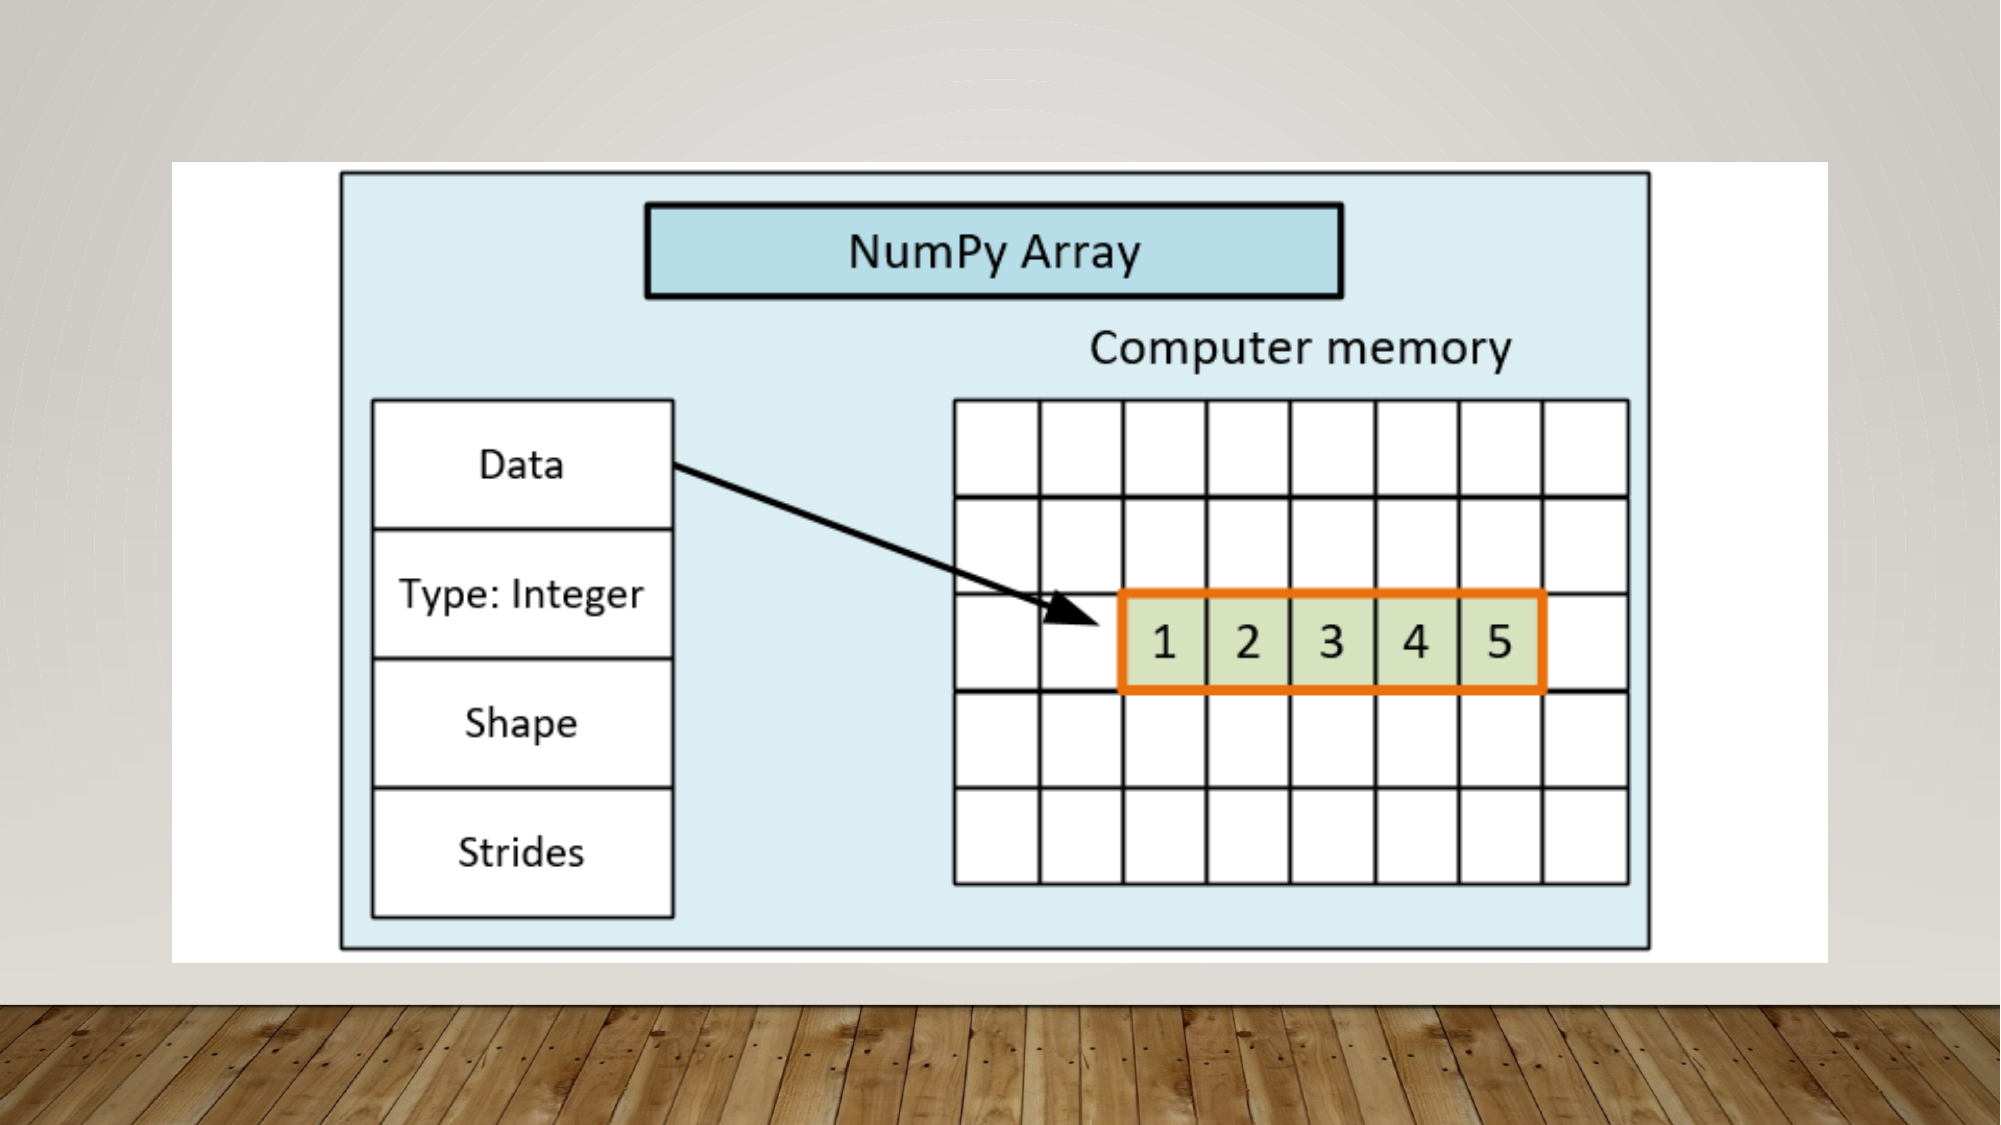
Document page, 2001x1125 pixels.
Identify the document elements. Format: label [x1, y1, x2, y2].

picture [0, 1005, 2000, 1125]
picture [172, 162, 1828, 963]
